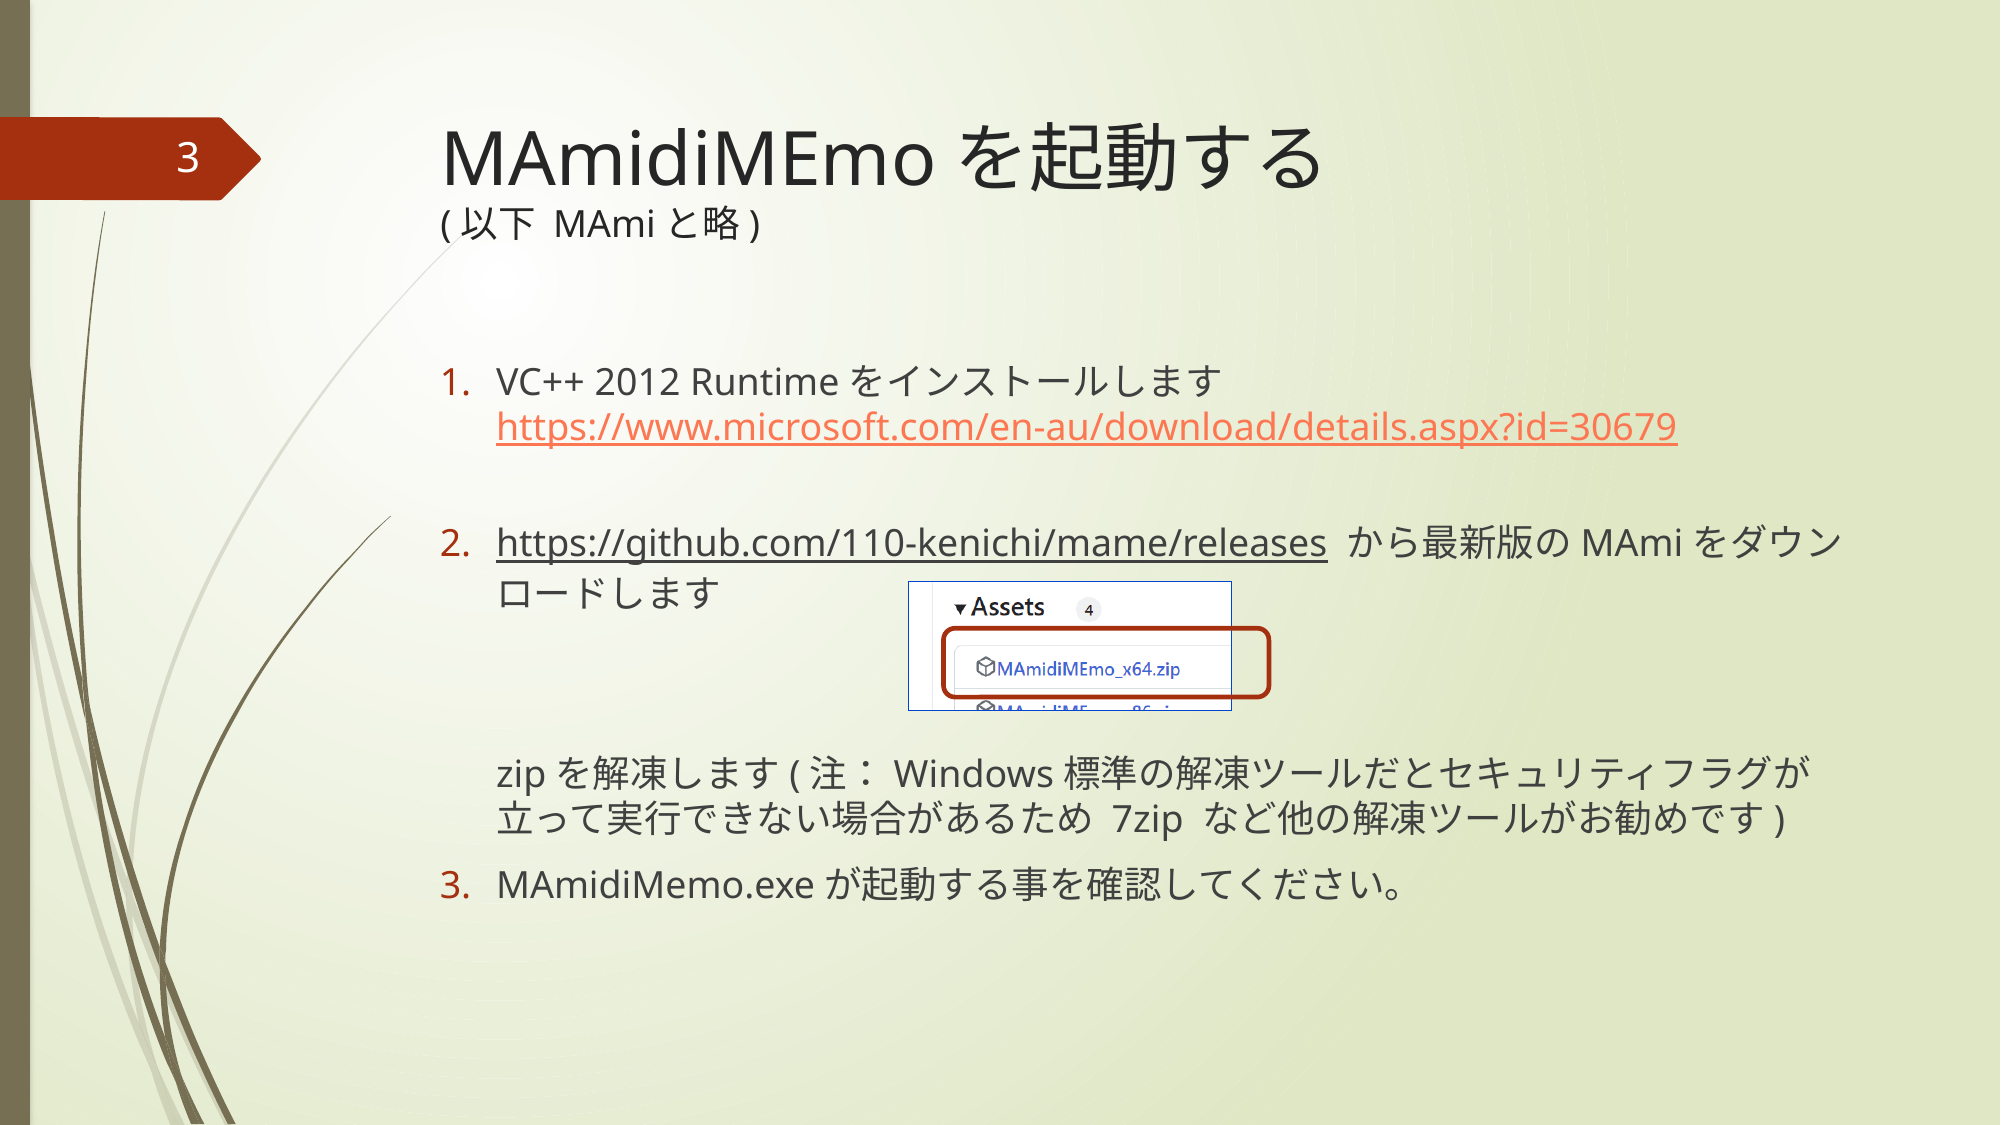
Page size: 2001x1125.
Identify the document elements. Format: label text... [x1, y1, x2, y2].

title MAmidiMEmoを起動する (以下 MAmiと略) [425, 102, 1888, 313]
picture [908, 581, 1233, 711]
slide_number 3 [87, 129, 216, 190]
text_box VC++ 2012 Runtimeをインストールします https://www.microsoft.com/en-au/download/details.aspx?id=30679 https://github.com/110-kenichi/mame/releases から最新版のMAmiをダウンロードします zipを解凍します(注：Windows標準の解凍ツールだとセキュリティフラグが立って実行できない場合があるため 7zip など他の解凍ツールがお勧めです) MAmidiMemo.exeが起動する事を確認してください。 [424, 350, 1888, 1116]
text_box [1236, 628, 1269, 698]
